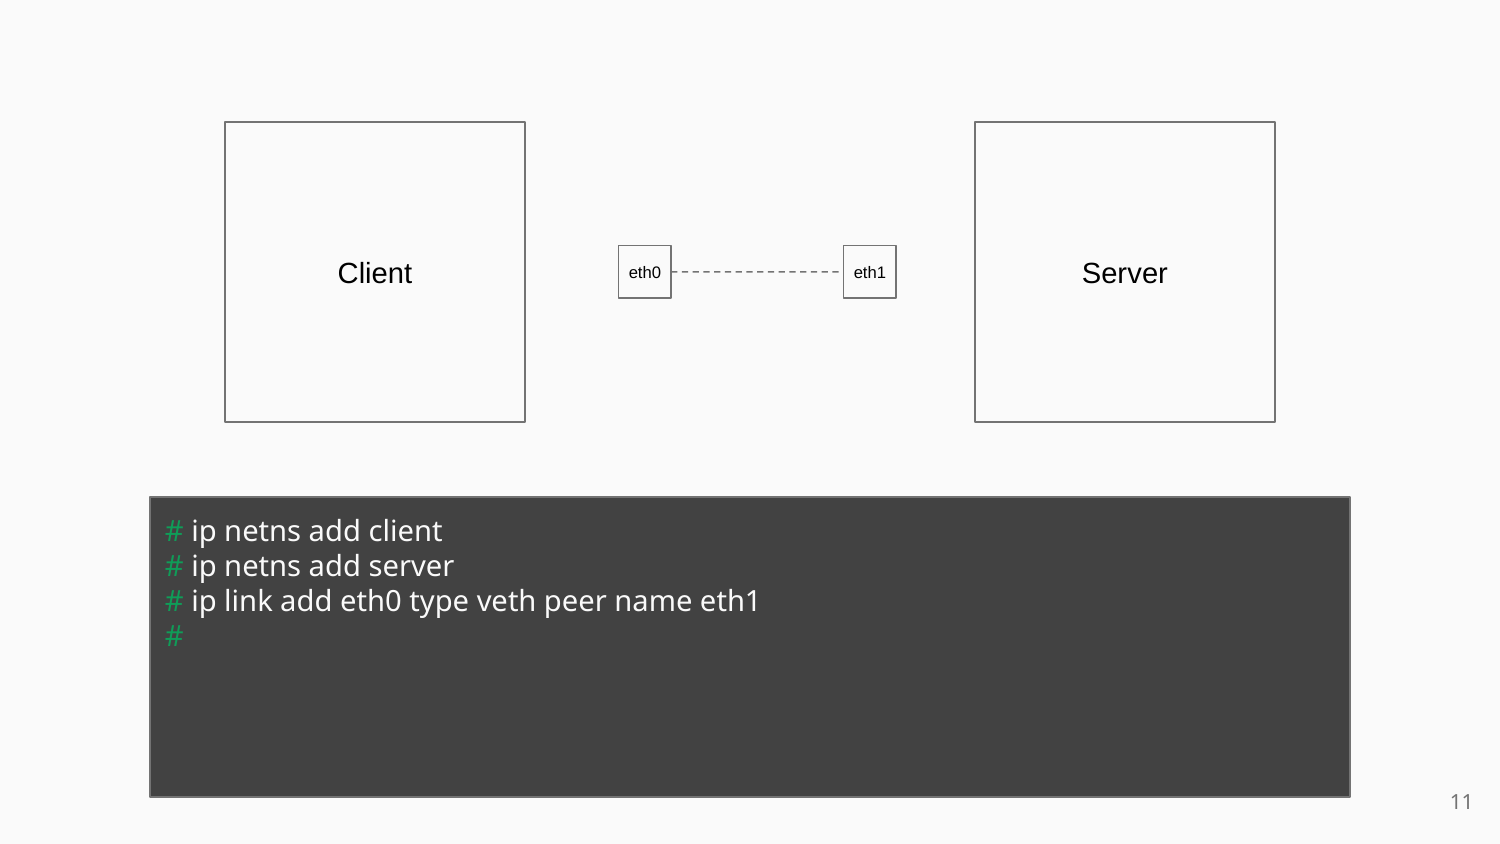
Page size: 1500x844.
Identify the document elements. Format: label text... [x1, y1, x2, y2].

text_box Client [225, 121, 525, 422]
text_box eth0 [618, 245, 672, 298]
text_box <number> [1398, 770, 1489, 835]
text_box Server [975, 121, 1275, 422]
text_box eth1 [843, 245, 897, 298]
text_box # ip netns add client # ip netns add server # ip link add eth0 type veth peer name eth1 # [150, 496, 1350, 797]
